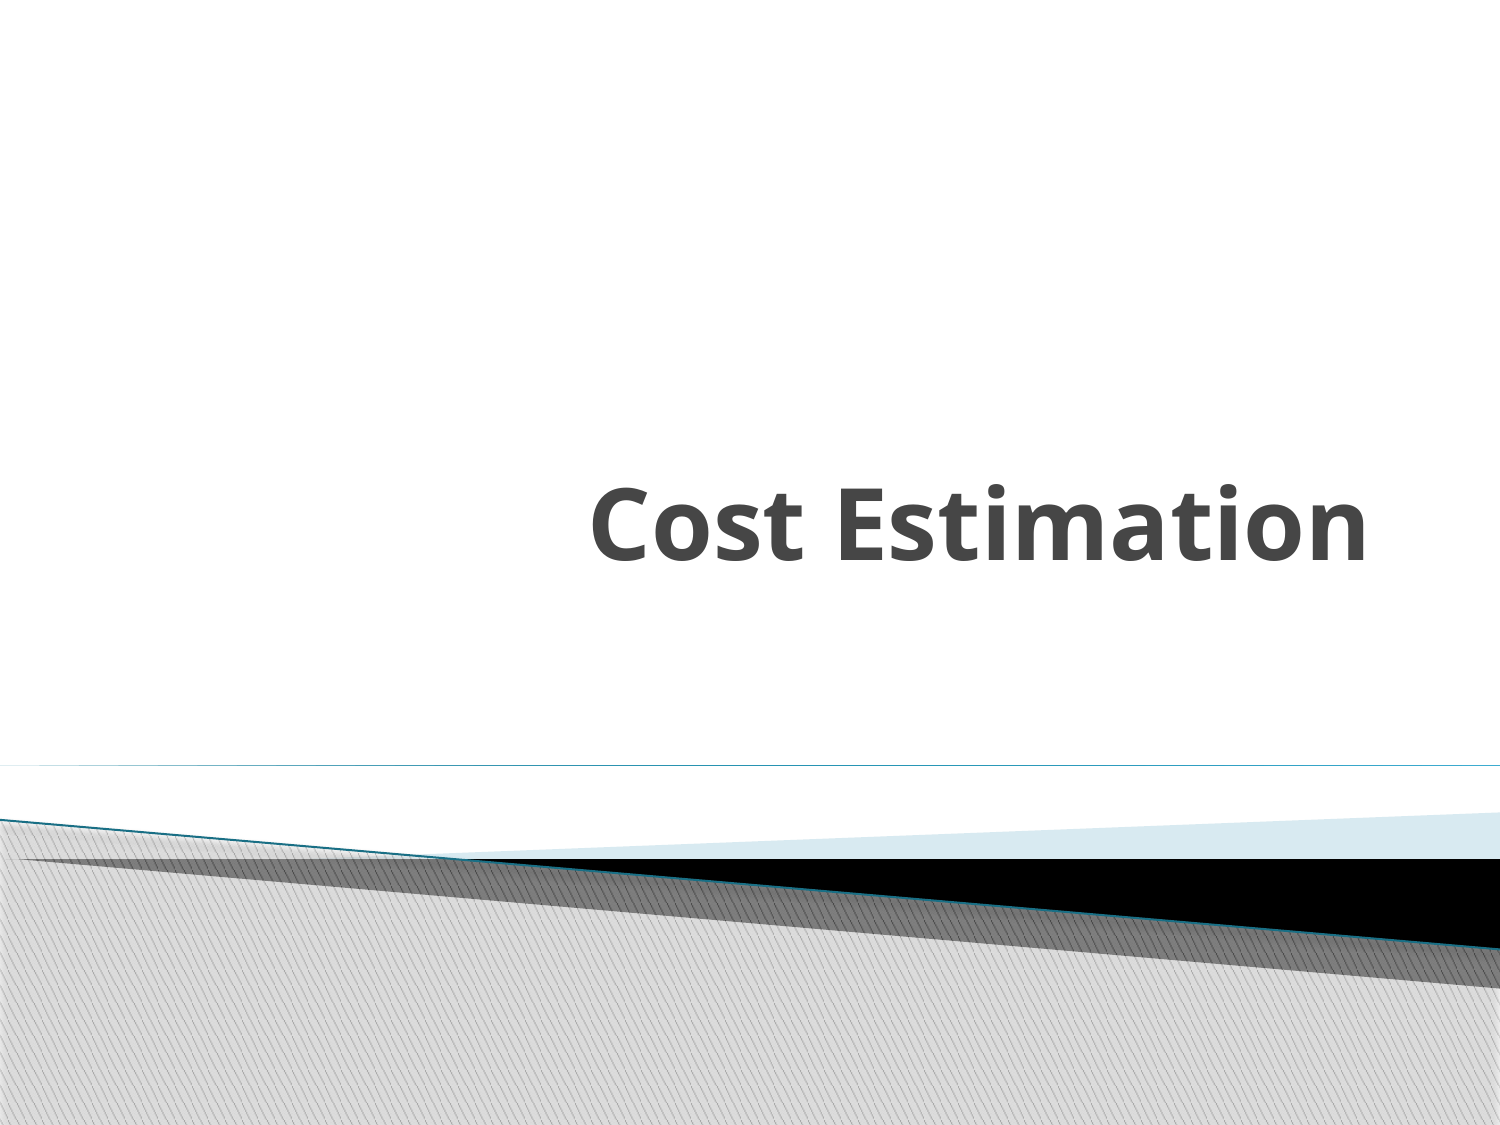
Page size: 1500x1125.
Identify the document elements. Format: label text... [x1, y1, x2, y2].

picture [5, 859, 1500, 989]
title Cost Estimation [112, 287, 1388, 588]
